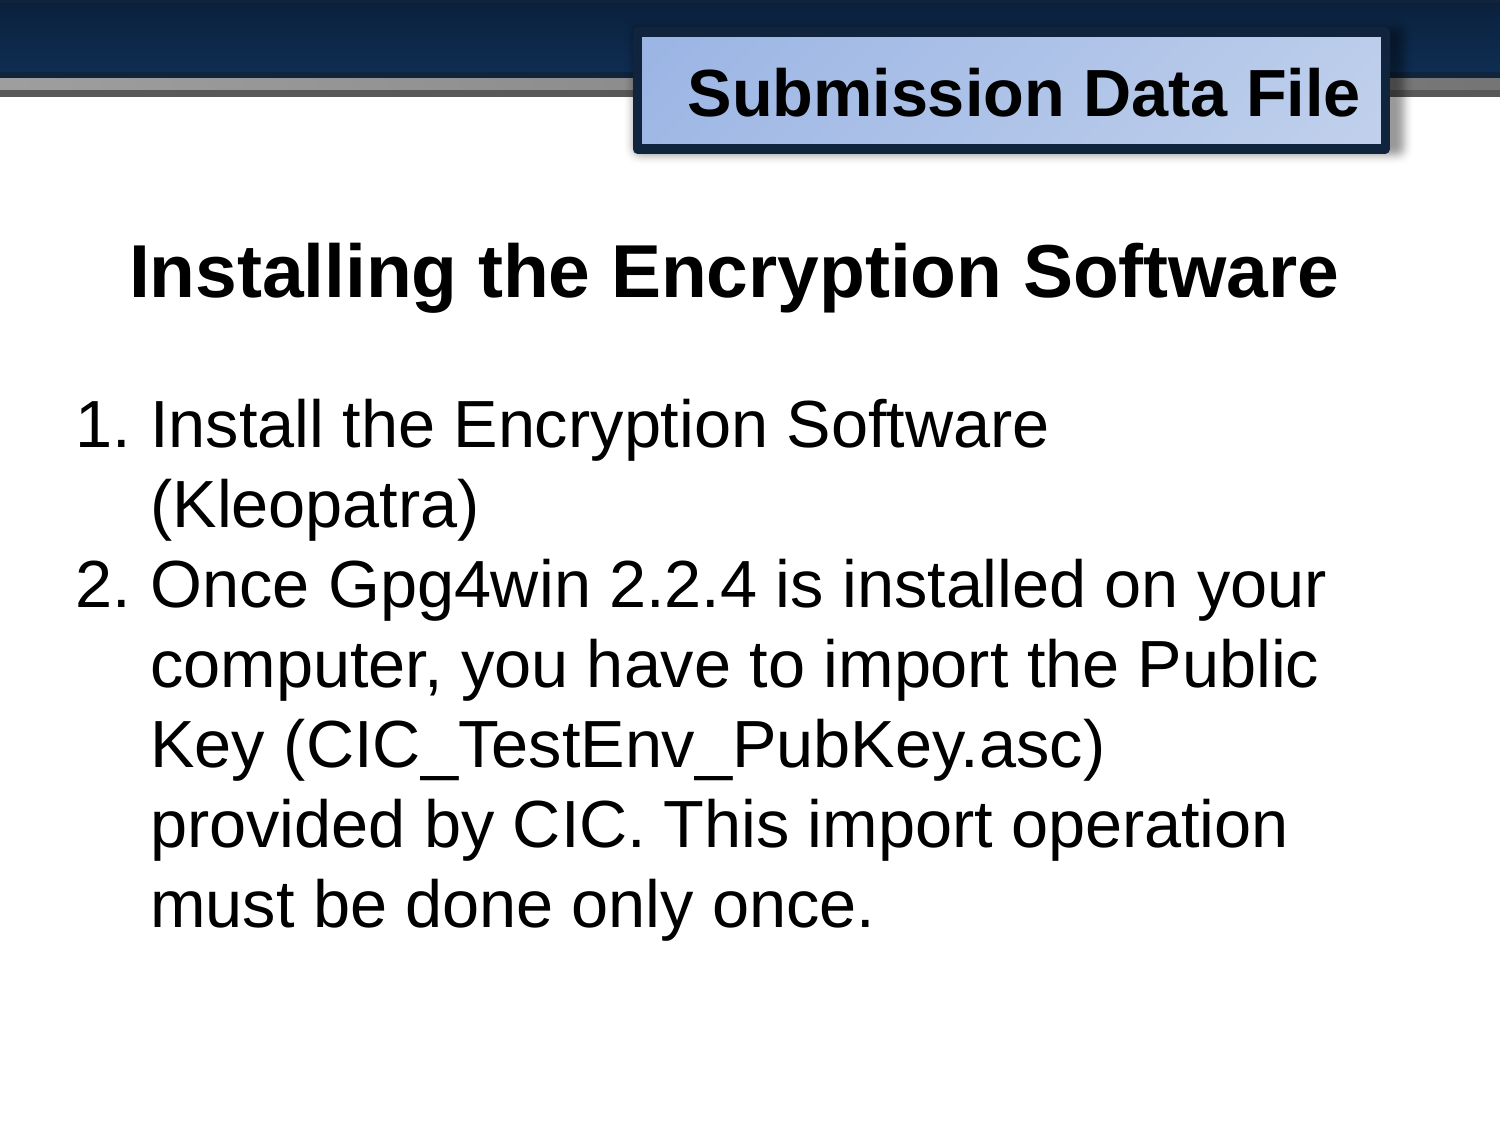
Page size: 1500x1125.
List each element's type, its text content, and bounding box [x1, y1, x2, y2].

text_box [635, 138, 1387, 151]
text_box Install the Encryption Software (Kleopatra) Once Gpg4win 2.2.4 is installed on your computer, you have to import the Public Key (CIC_TestEnv_PubKey.asc) provided by CIC. This import operation must be done only once. [60, 373, 1386, 949]
text_box Submission Data File [549, 105, 1481, 138]
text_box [0, 0, 1500, 94]
text_box Installing the Encryption Software [60, 221, 1481, 312]
